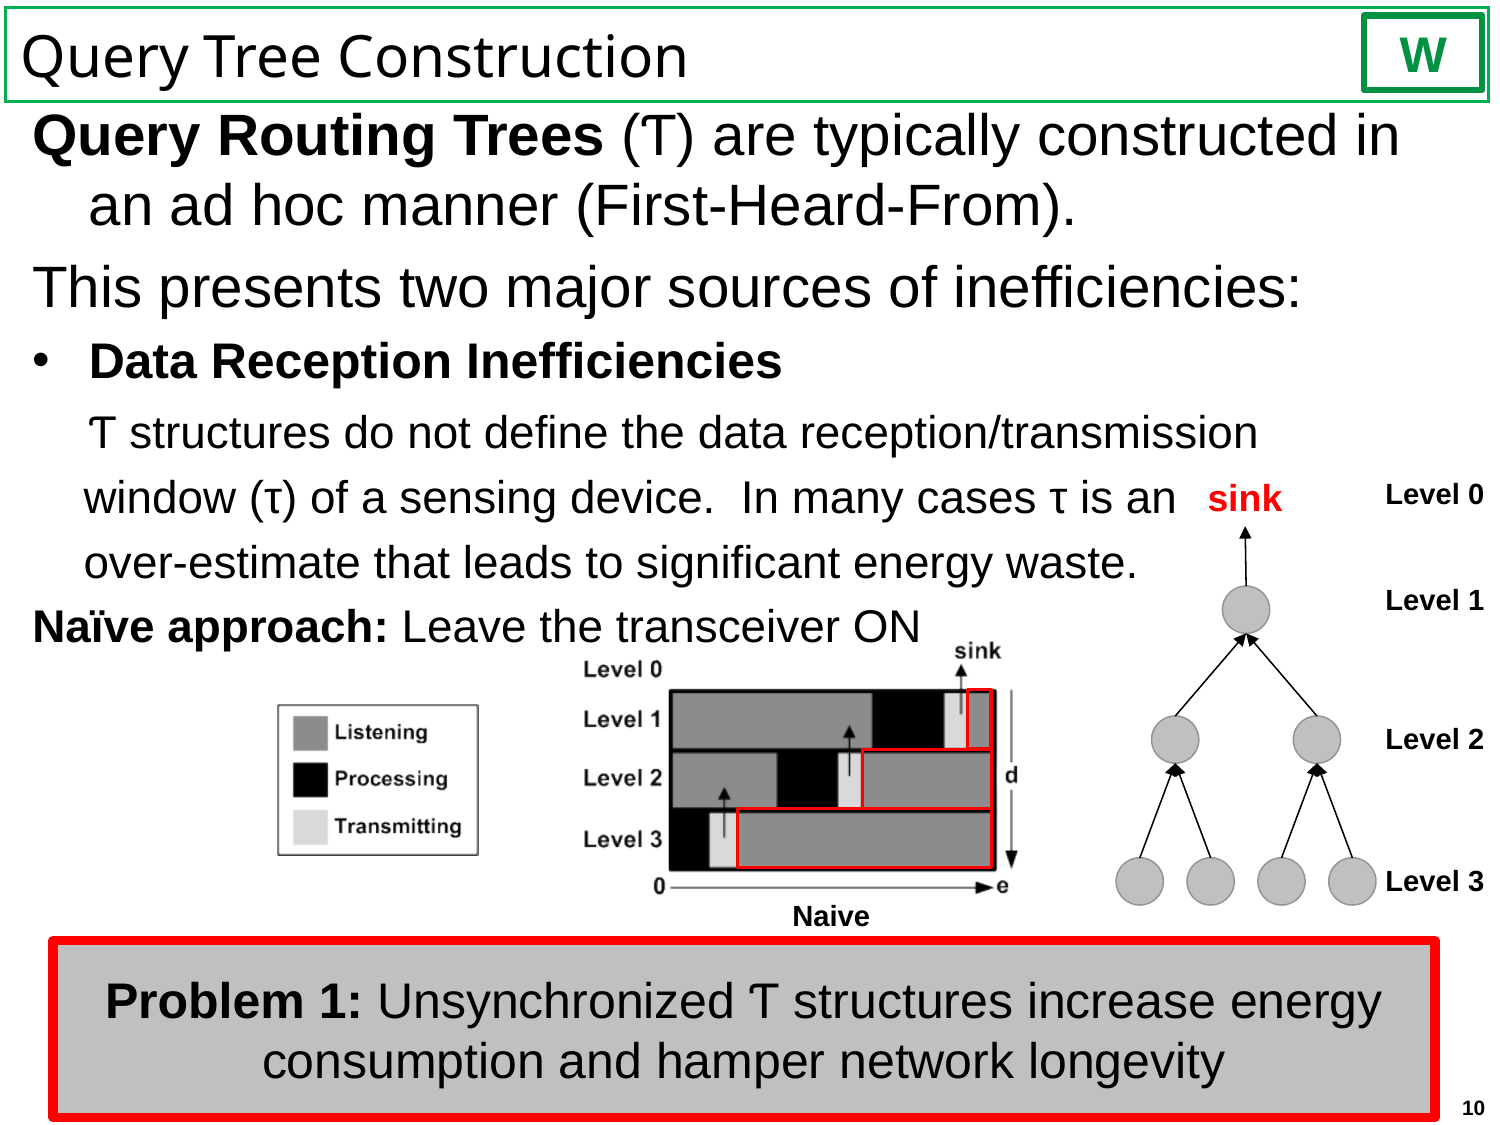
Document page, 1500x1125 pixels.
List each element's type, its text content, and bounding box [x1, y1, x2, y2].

text_box Problem 1: Unsynchronized Ƭ structures increase energy consumption and hamper network longevity [53, 940, 1436, 1118]
text_box Query Tree Construction [5, 7, 1489, 102]
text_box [1369, 467, 1500, 906]
picture [277, 703, 479, 856]
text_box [1115, 466, 1370, 906]
slide_number 10 [1187, 1087, 1500, 1125]
text_box W [1364, 15, 1483, 90]
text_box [582, 634, 1022, 941]
text_box Query Routing Trees (Ƭ) are typically constructed in an ad hoc manner (First-Heard-From). This presents two major sources of inefficiencies: Data Reception Inefficiencies Ƭ structures do not define the data reception/transmission window (τ) of a sensing device. In many cases τ is an over-estimate that leads to significant energy waste. Naïve approach: Leave the transceiver ON [17, 90, 1489, 669]
